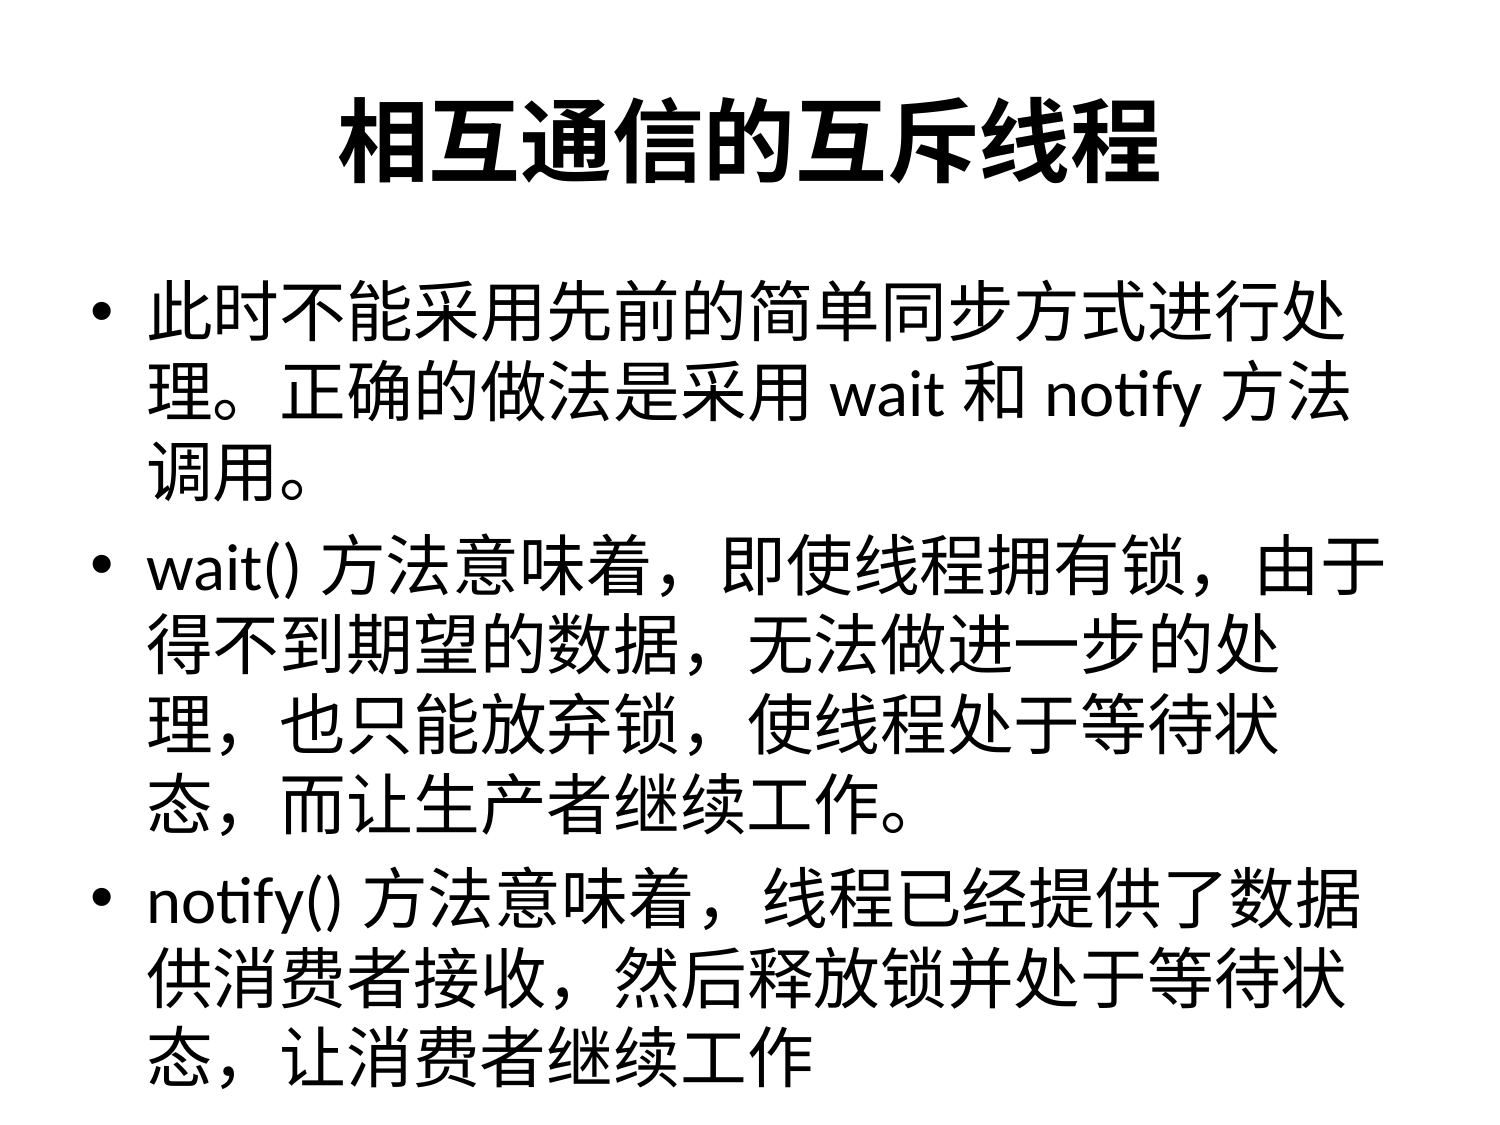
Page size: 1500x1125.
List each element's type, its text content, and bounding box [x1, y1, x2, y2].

title 相互通信的互斥线程 [74, 44, 1426, 233]
list 此时不能采用先前的简单同步方式进行处理。正确的做法是采用wait和notify方法调用。 wait()方法意味着，即使线程拥有锁，由于得不到期望的数据，无法做进一步的处理，也只能放弃锁，使线程处于等待状态，而让生产者继续工作。 notify()方法意味着，线程已经提供了数据供消费者接收，然后释放锁并处于等待状态，让消费者继续工作 [74, 262, 1426, 1006]
